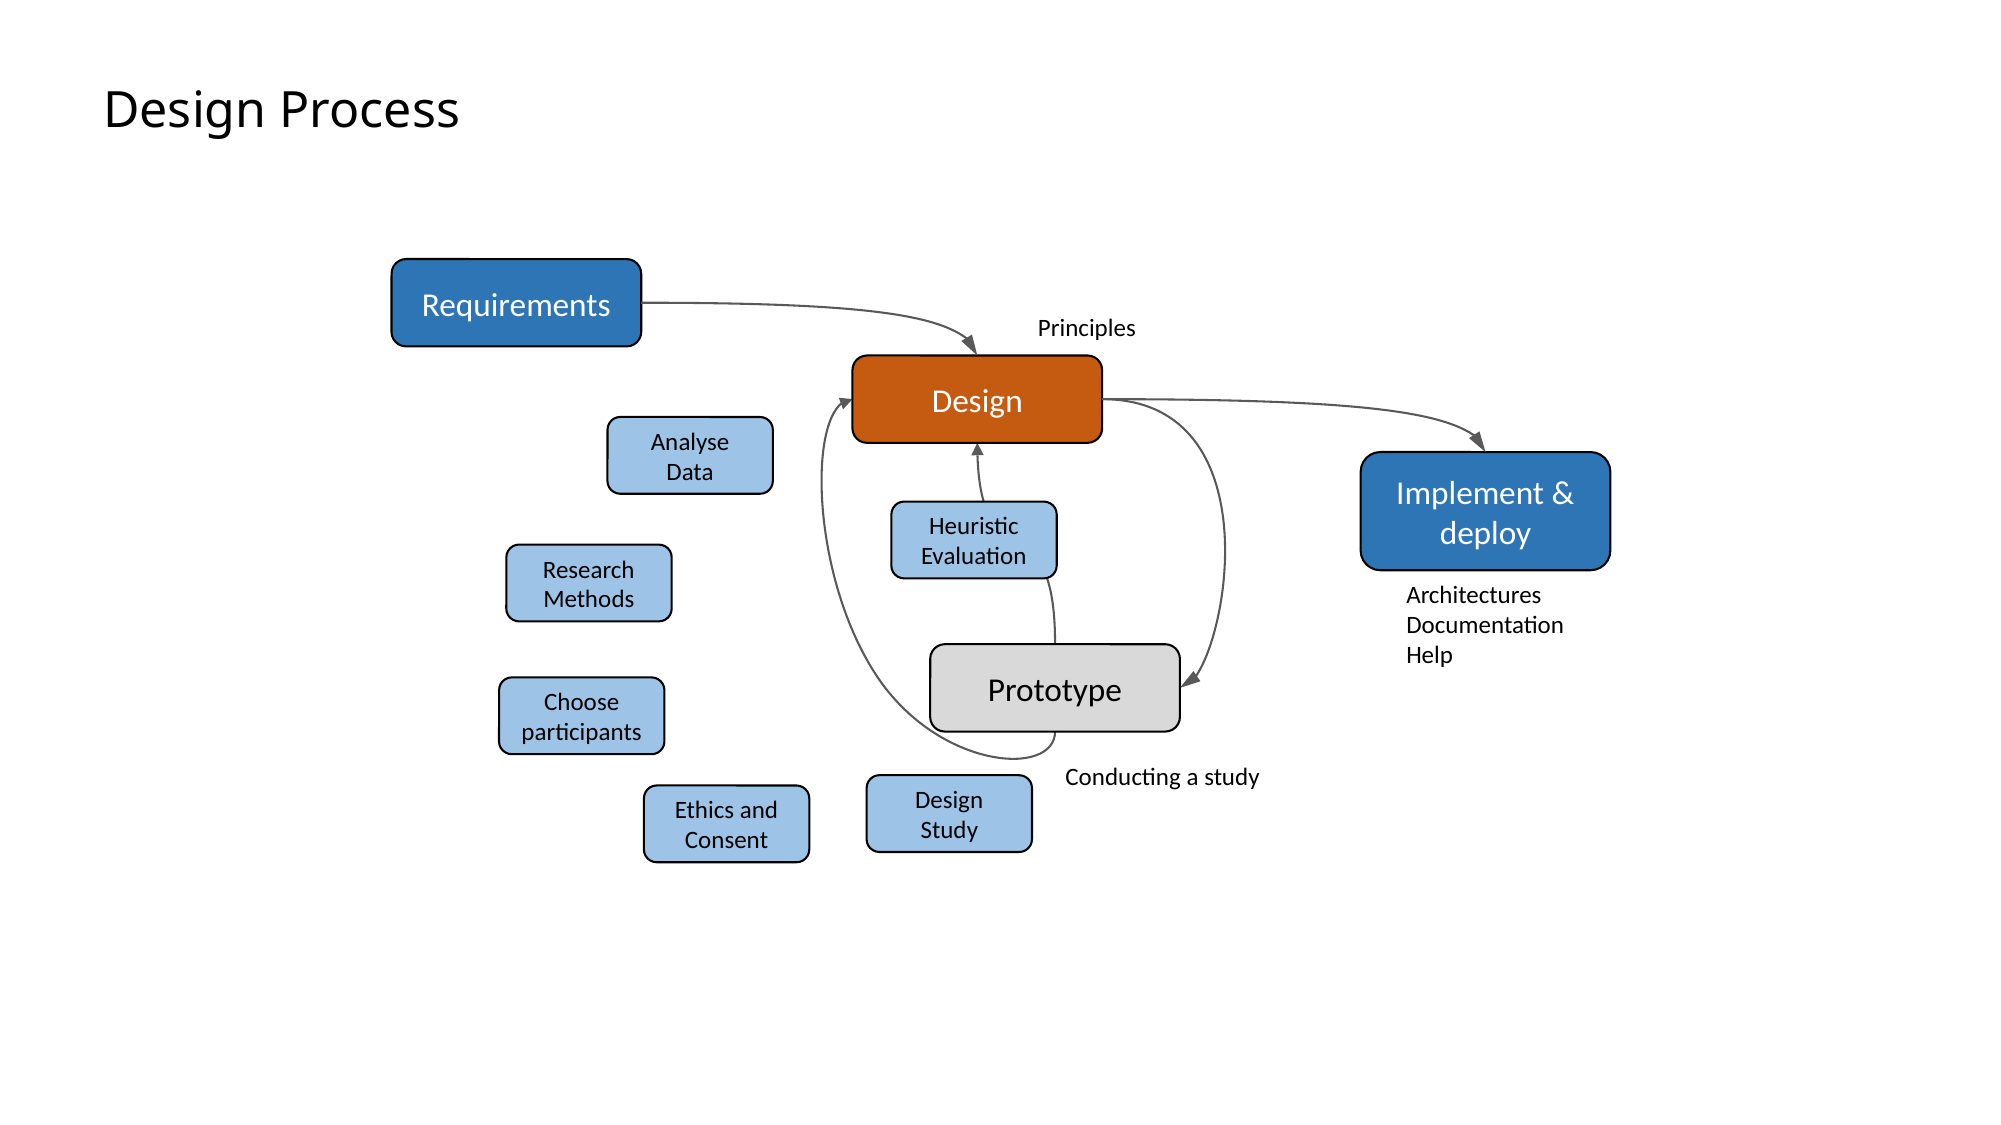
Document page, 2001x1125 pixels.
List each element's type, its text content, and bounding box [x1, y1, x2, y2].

text_box Ethics and Consent [642, 784, 811, 864]
text_box Design Process [88, 77, 1930, 165]
text_box Analyse Data [606, 415, 774, 495]
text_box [641, 302, 978, 356]
text_box Conducting a study [1050, 752, 1311, 798]
text_box Design [851, 354, 1104, 444]
text_box Requirements [390, 257, 643, 348]
text_box Design Study [865, 774, 1034, 854]
text_box Implement & deploy [1359, 451, 1612, 572]
text_box Research Methods [505, 543, 673, 623]
text_box Choose participants [497, 676, 666, 756]
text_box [1180, 399, 1486, 453]
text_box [1102, 399, 1180, 688]
text_box Prototype [929, 653, 1181, 733]
text_box Architectures Documentation Help [1391, 571, 1580, 677]
text_box Principles [1023, 303, 1152, 349]
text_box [787, 464, 1102, 667]
